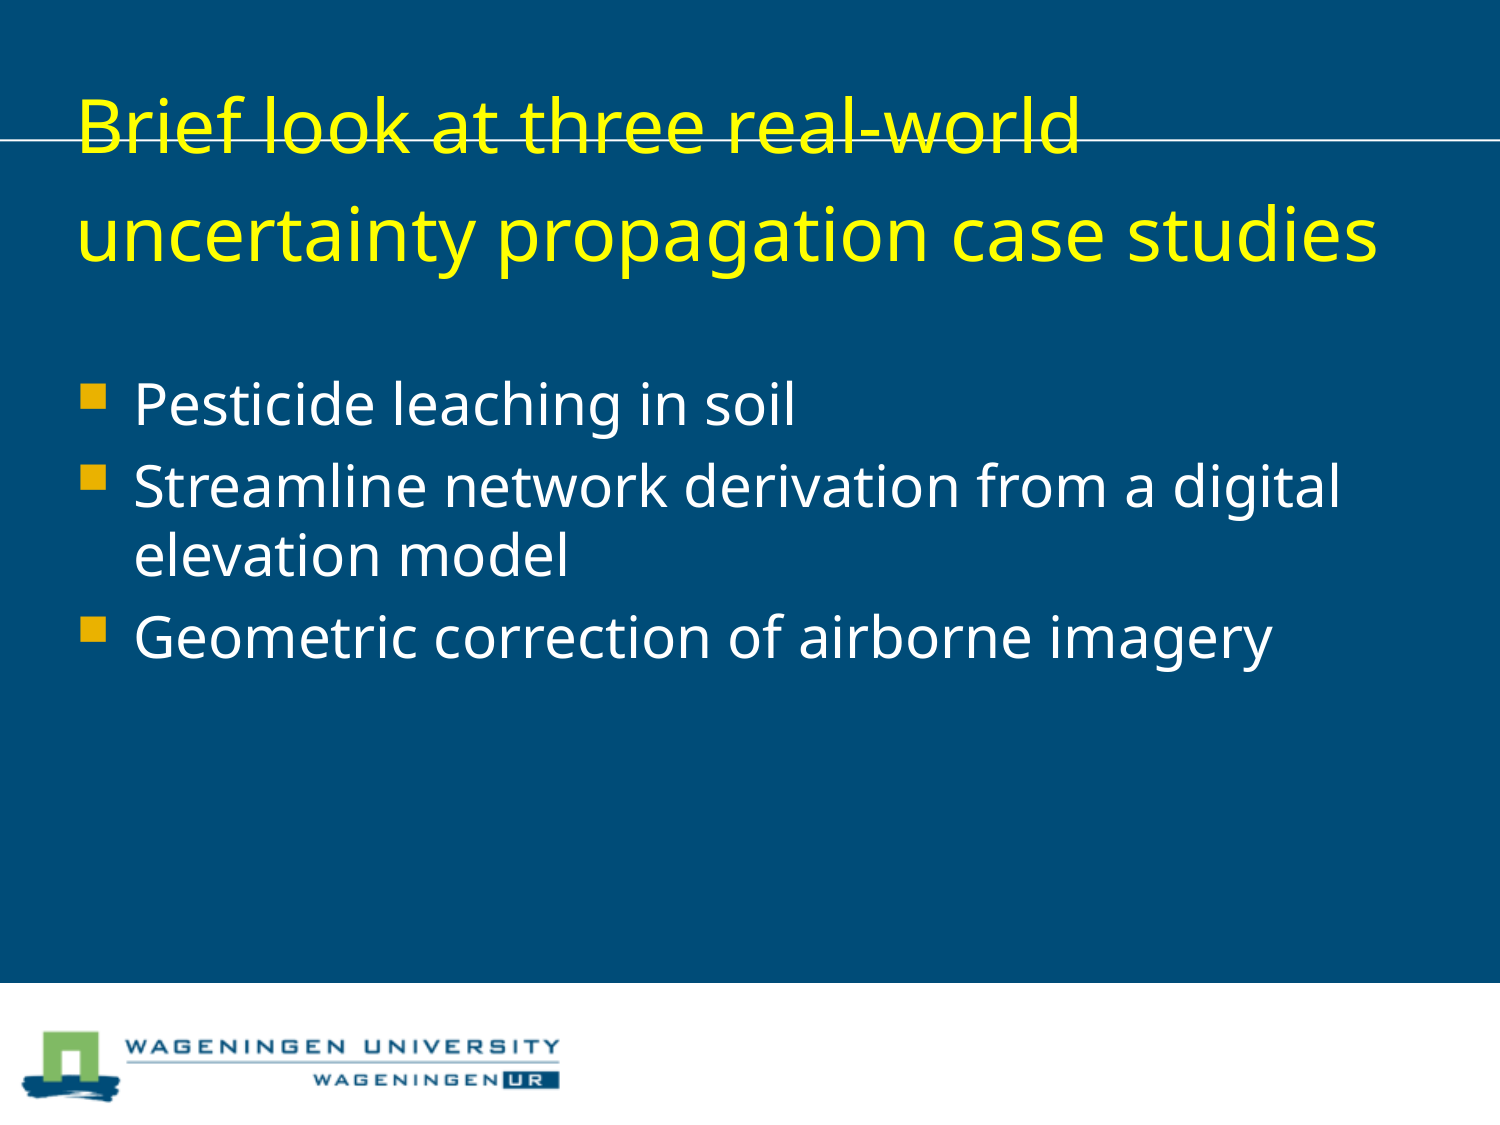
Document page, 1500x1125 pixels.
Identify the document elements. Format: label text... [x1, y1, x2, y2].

title Brief look at three real-world uncertainty propagation case studies [75, 60, 1425, 303]
picture [0, 984, 1500, 1125]
list Pesticide leaching in soil Streamline network derivation from a digital elevation model Geometric correction of airborne imagery [76, 314, 1427, 723]
